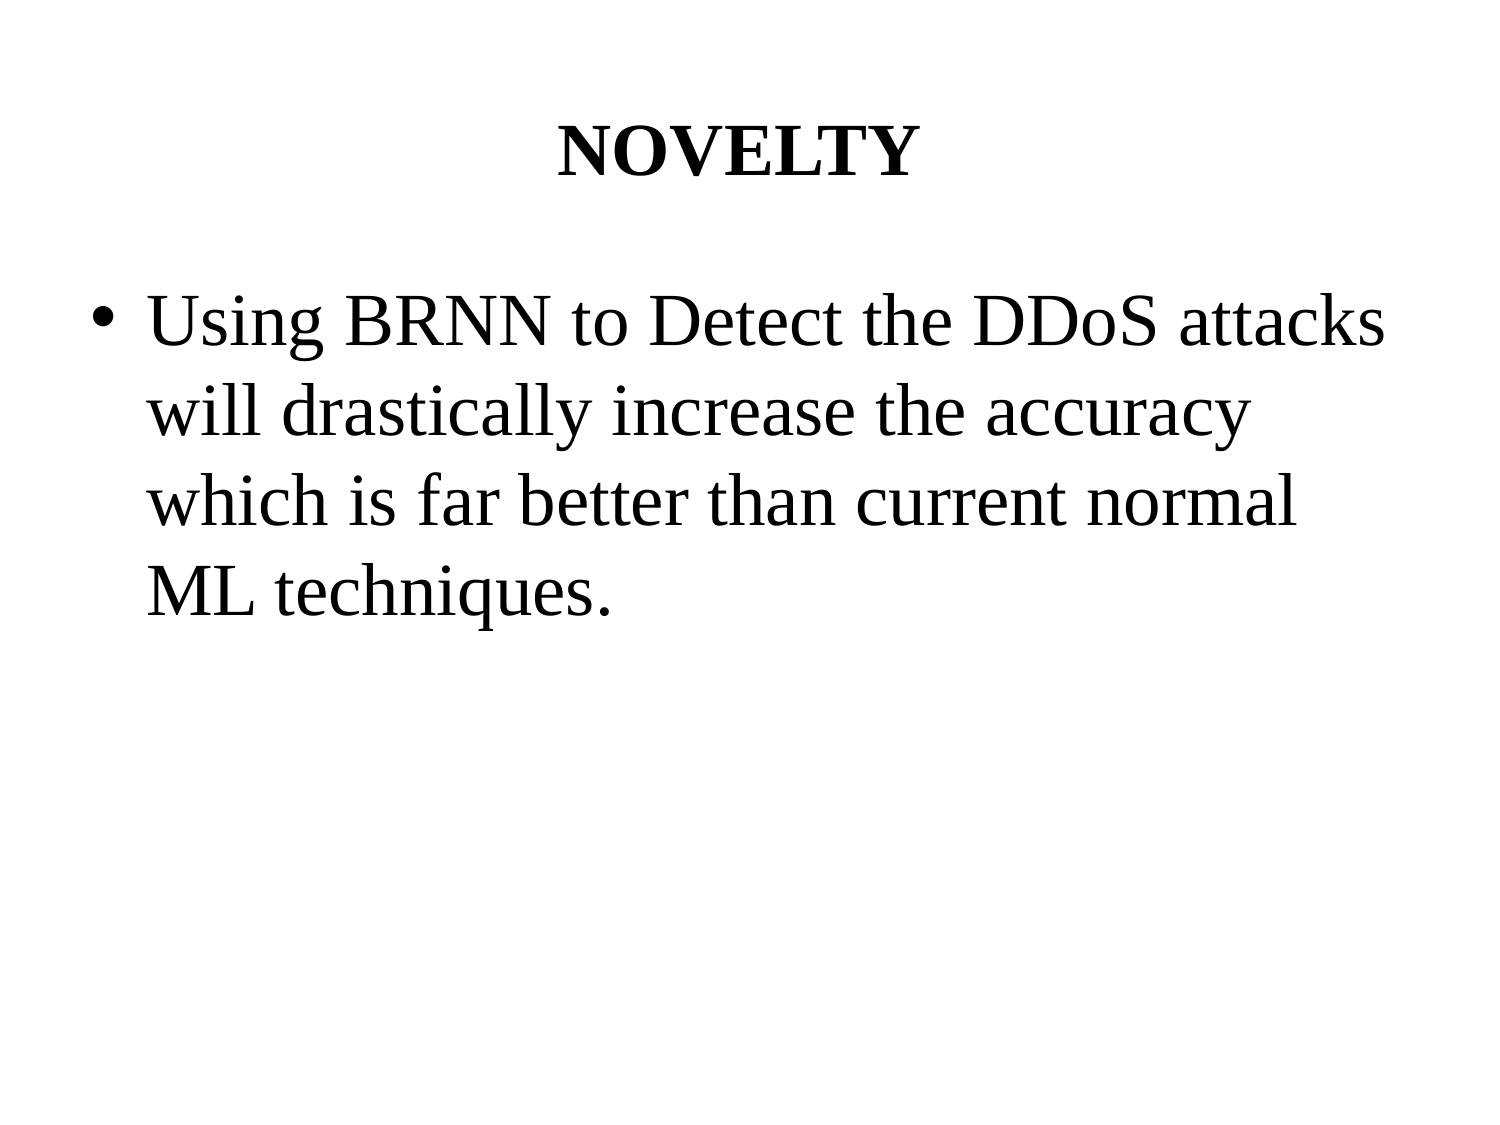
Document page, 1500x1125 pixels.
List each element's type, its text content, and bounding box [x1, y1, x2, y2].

list Using BRNN to Detect the DDoS attacks will drastically increase the accuracy which is far better than current normal ML techniques. [75, 262, 1425, 1005]
title NOVELTY [75, 45, 1425, 233]
